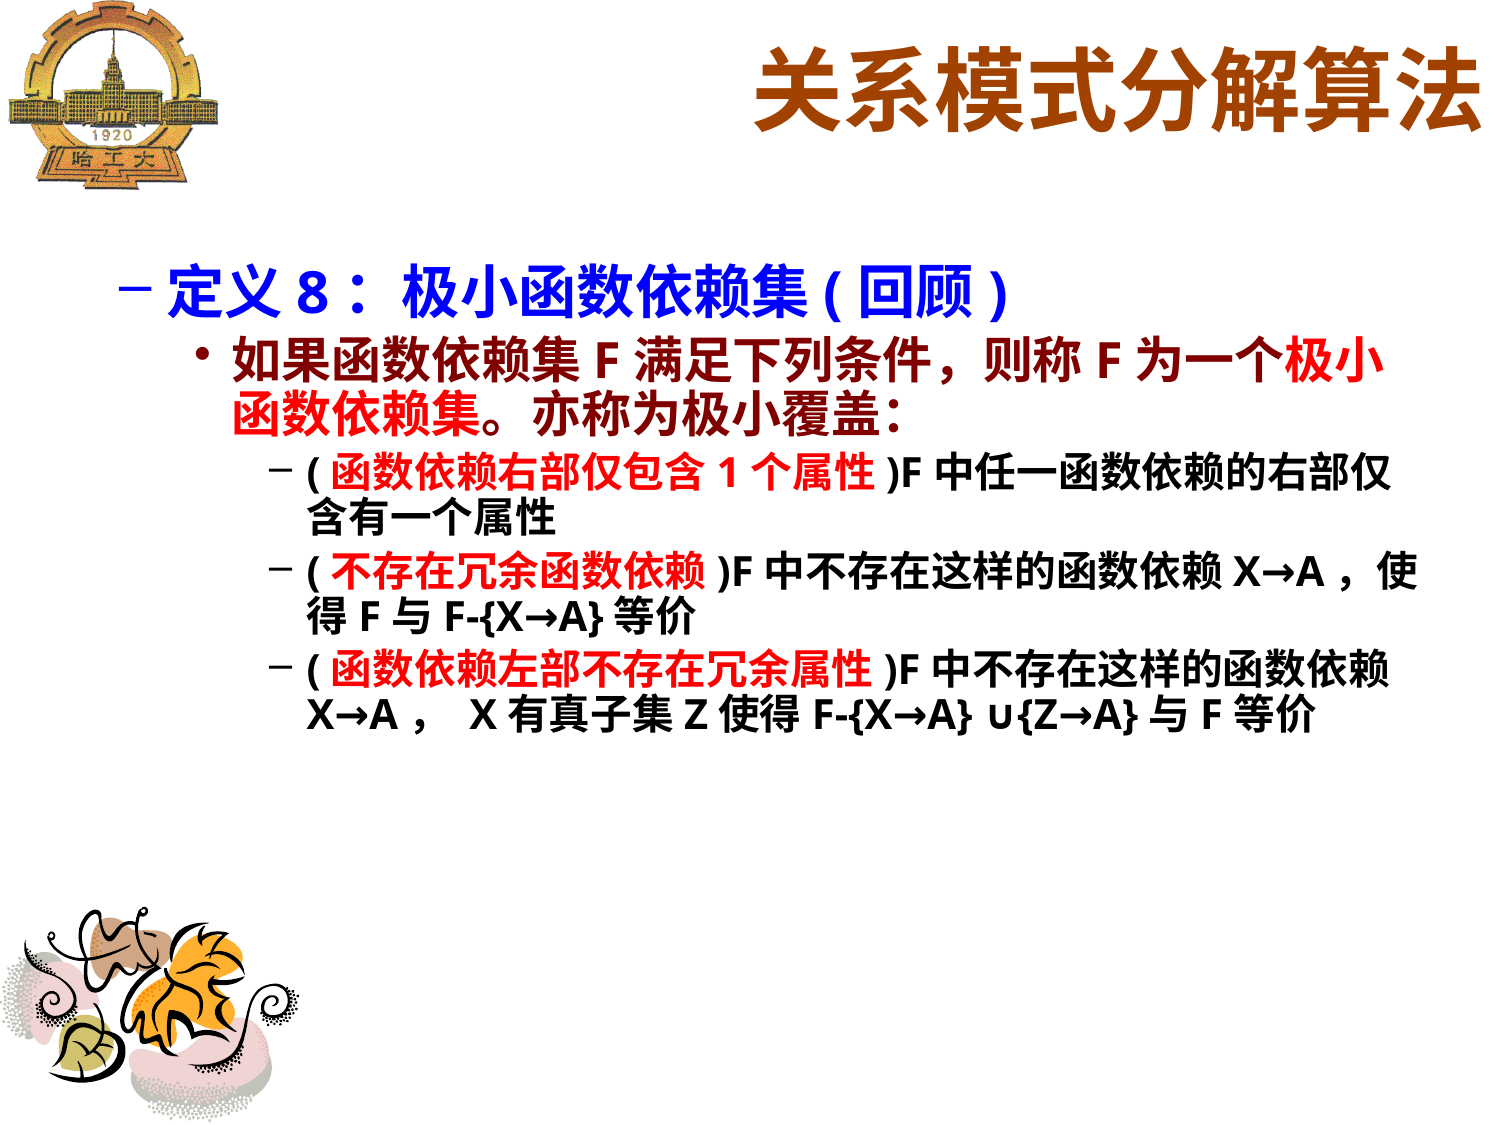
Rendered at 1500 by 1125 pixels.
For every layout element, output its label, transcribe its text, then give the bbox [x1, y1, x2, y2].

text_box 关系模式分解算法 [218, 0, 1500, 175]
text_box 定义8：极小函数依赖集(回顾) 如果函数依赖集F满足下列条件，则称F为一个极小函数依赖集。亦称为极小覆盖： (函数依赖右部仅包含1个属性)F中任一函数依赖的右部仅含有一个属性 (不存在冗余函数依赖)F中不存在这样的函数依赖X→A，使得F与F-{X→A}等价 (函数依赖左部不存在冗余属性)F中不存在这样的函数依赖X→A， X有真子集Z使得F-{X→A} ∪{Z→A}与F等价 [29, 255, 1447, 746]
picture [0, 0, 219, 196]
